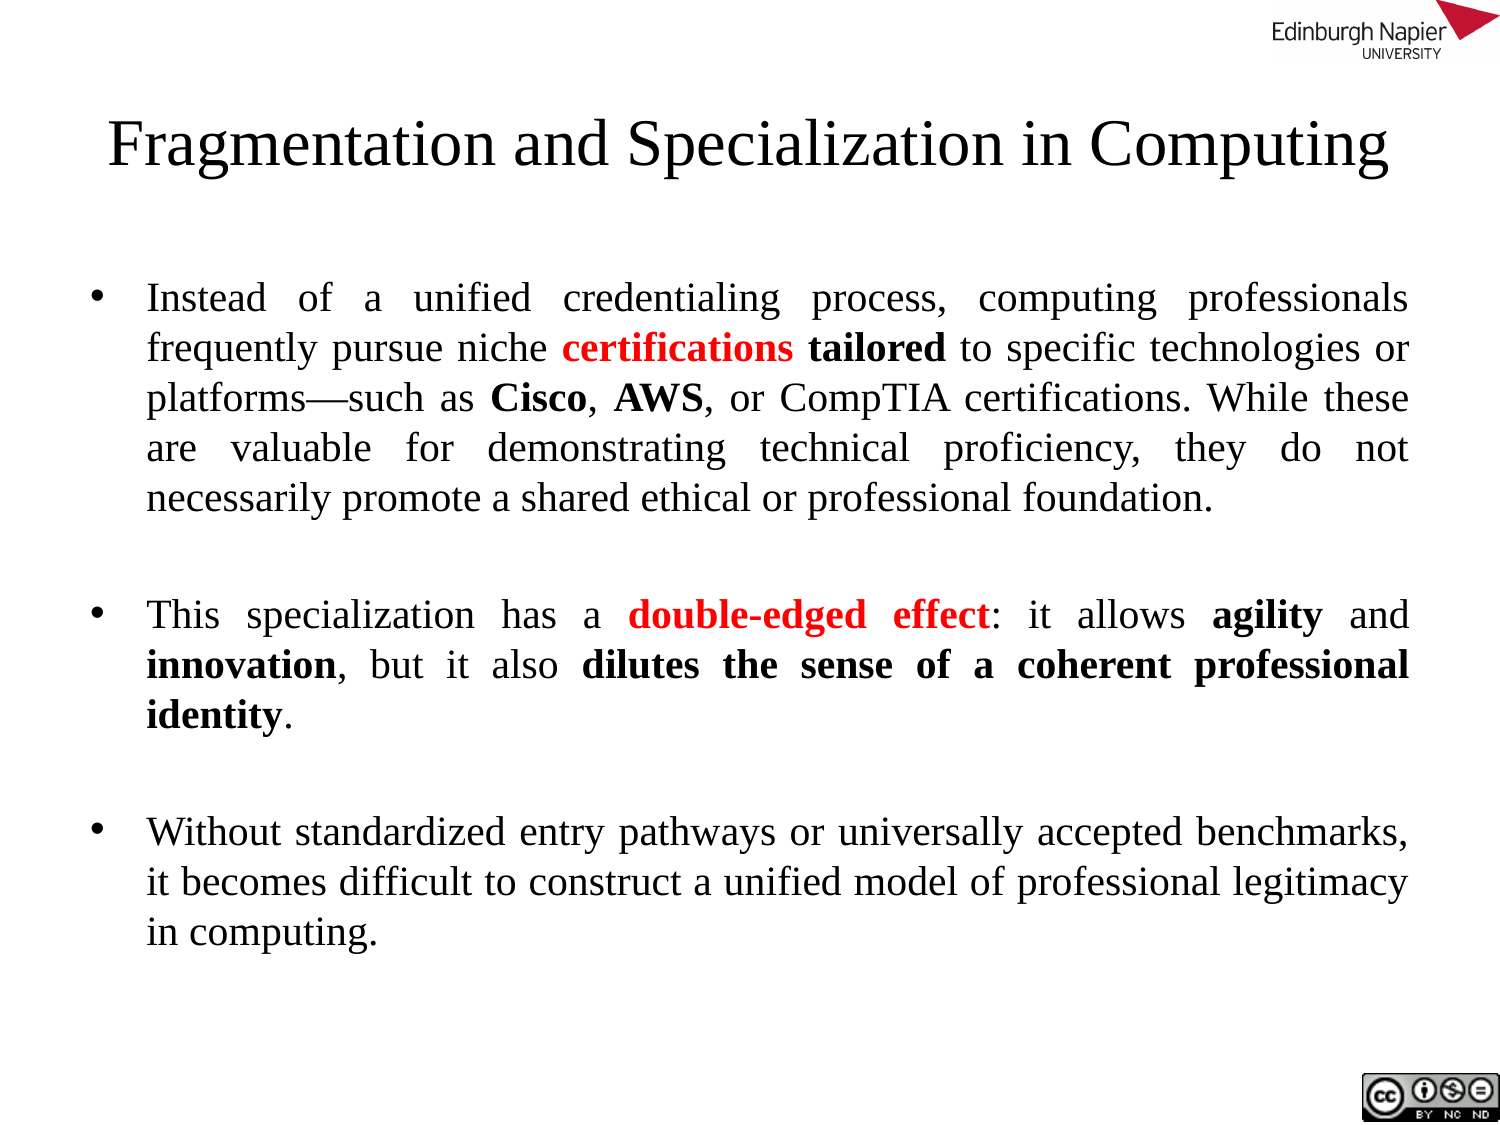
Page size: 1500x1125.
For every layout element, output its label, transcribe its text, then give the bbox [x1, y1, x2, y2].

picture [1273, 0, 1500, 60]
list Instead of a unified credentialing process, computing professionals frequently pursue niche certifications tailored to specific technologies or platforms—such as Cisco, AWS, or CompTIA certifications. While these are valuable for demonstrating technical proficiency, they do not necessarily promote a shared ethical or professional foundation. This specialization has a double-edged effect: it allows agility and innovation, but it also dilutes the sense of a coherent professional identity. Without standardized entry pathways or universally accepted benchmarks, it becomes difficult to construct a unified model of professional legitimacy in computing. [75, 262, 1425, 1005]
picture [1362, 1073, 1500, 1123]
title Fragmentation and Specialization in Computing [75, 45, 1425, 233]
